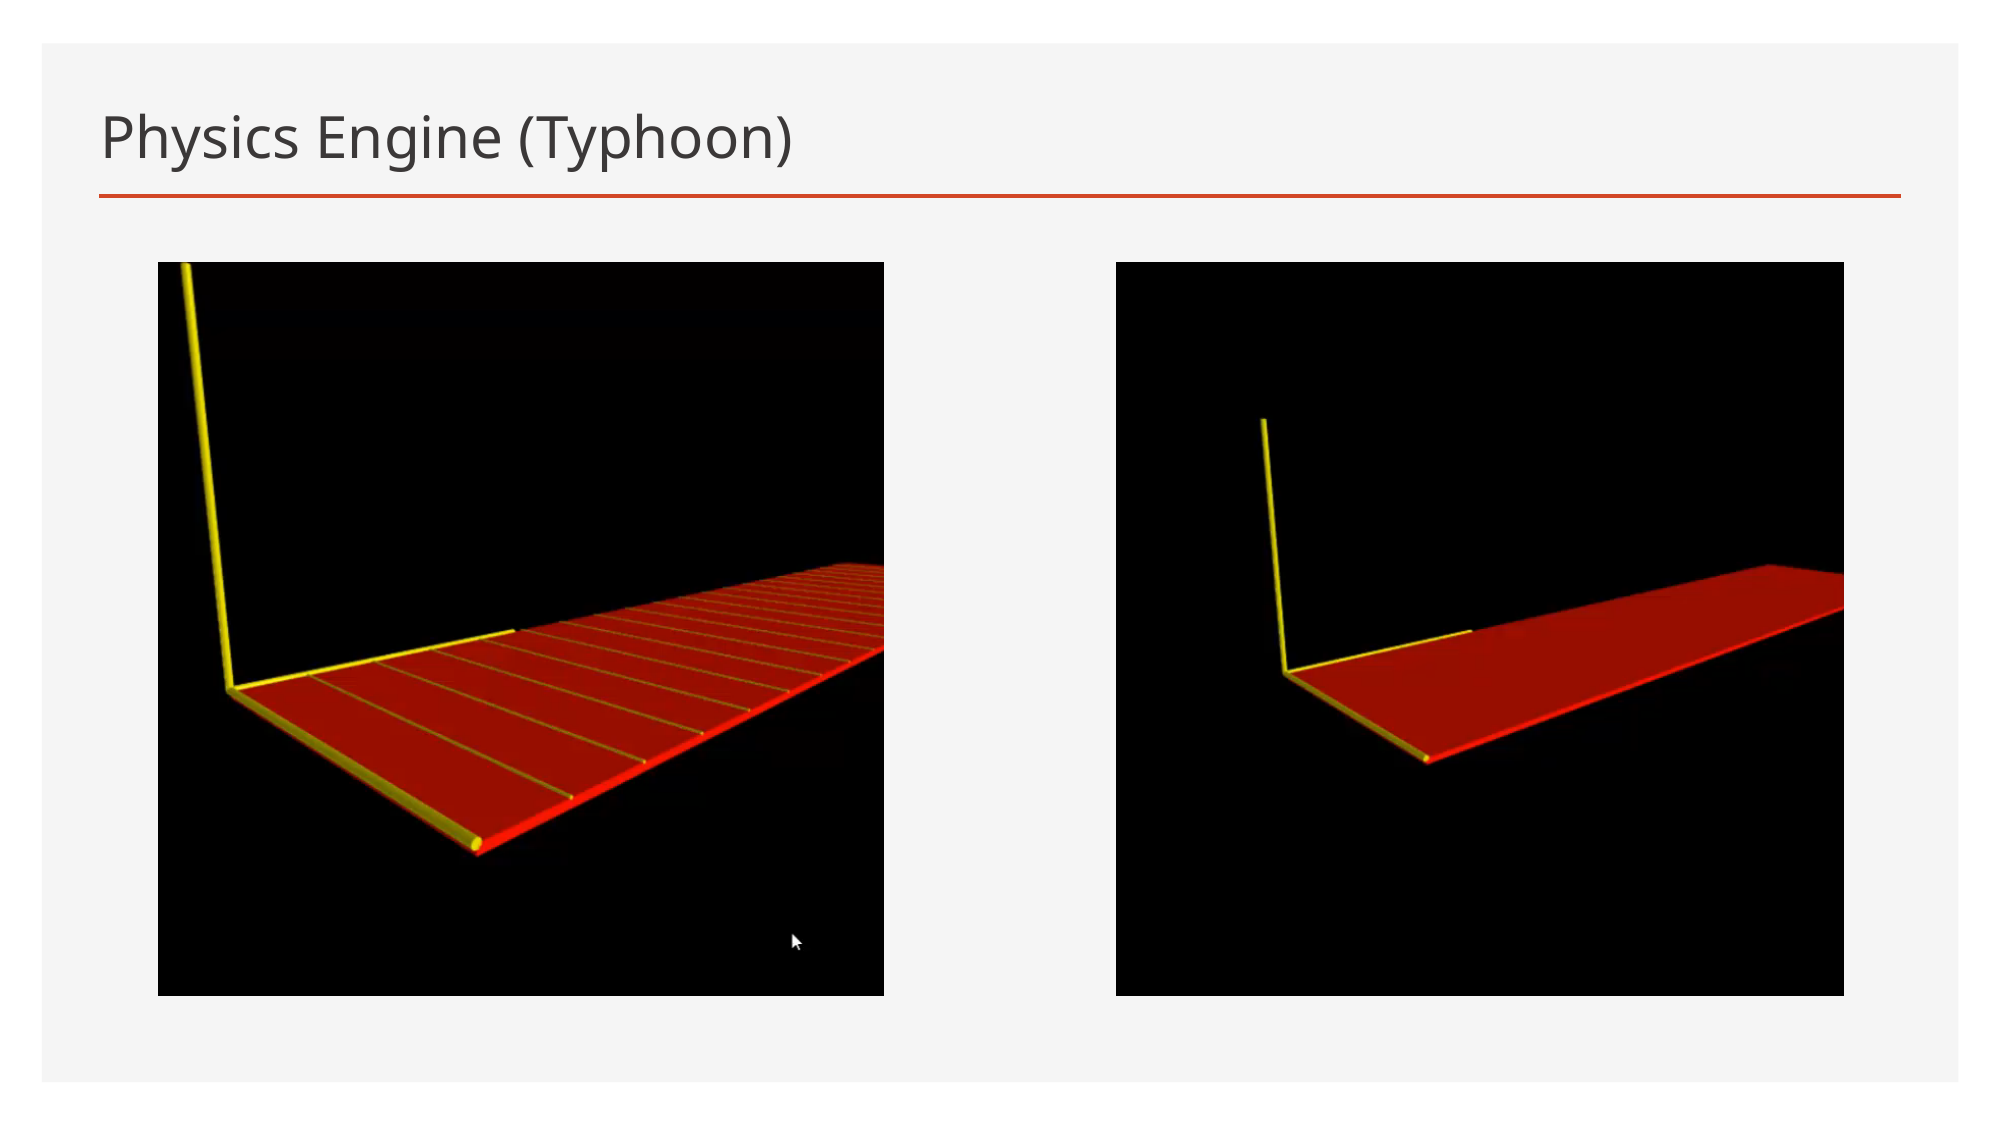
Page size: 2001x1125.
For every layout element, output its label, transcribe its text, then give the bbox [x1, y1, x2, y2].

title Physics Engine (Typhoon) [85, 73, 1214, 179]
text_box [1115, 261, 1844, 997]
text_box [157, 261, 885, 997]
